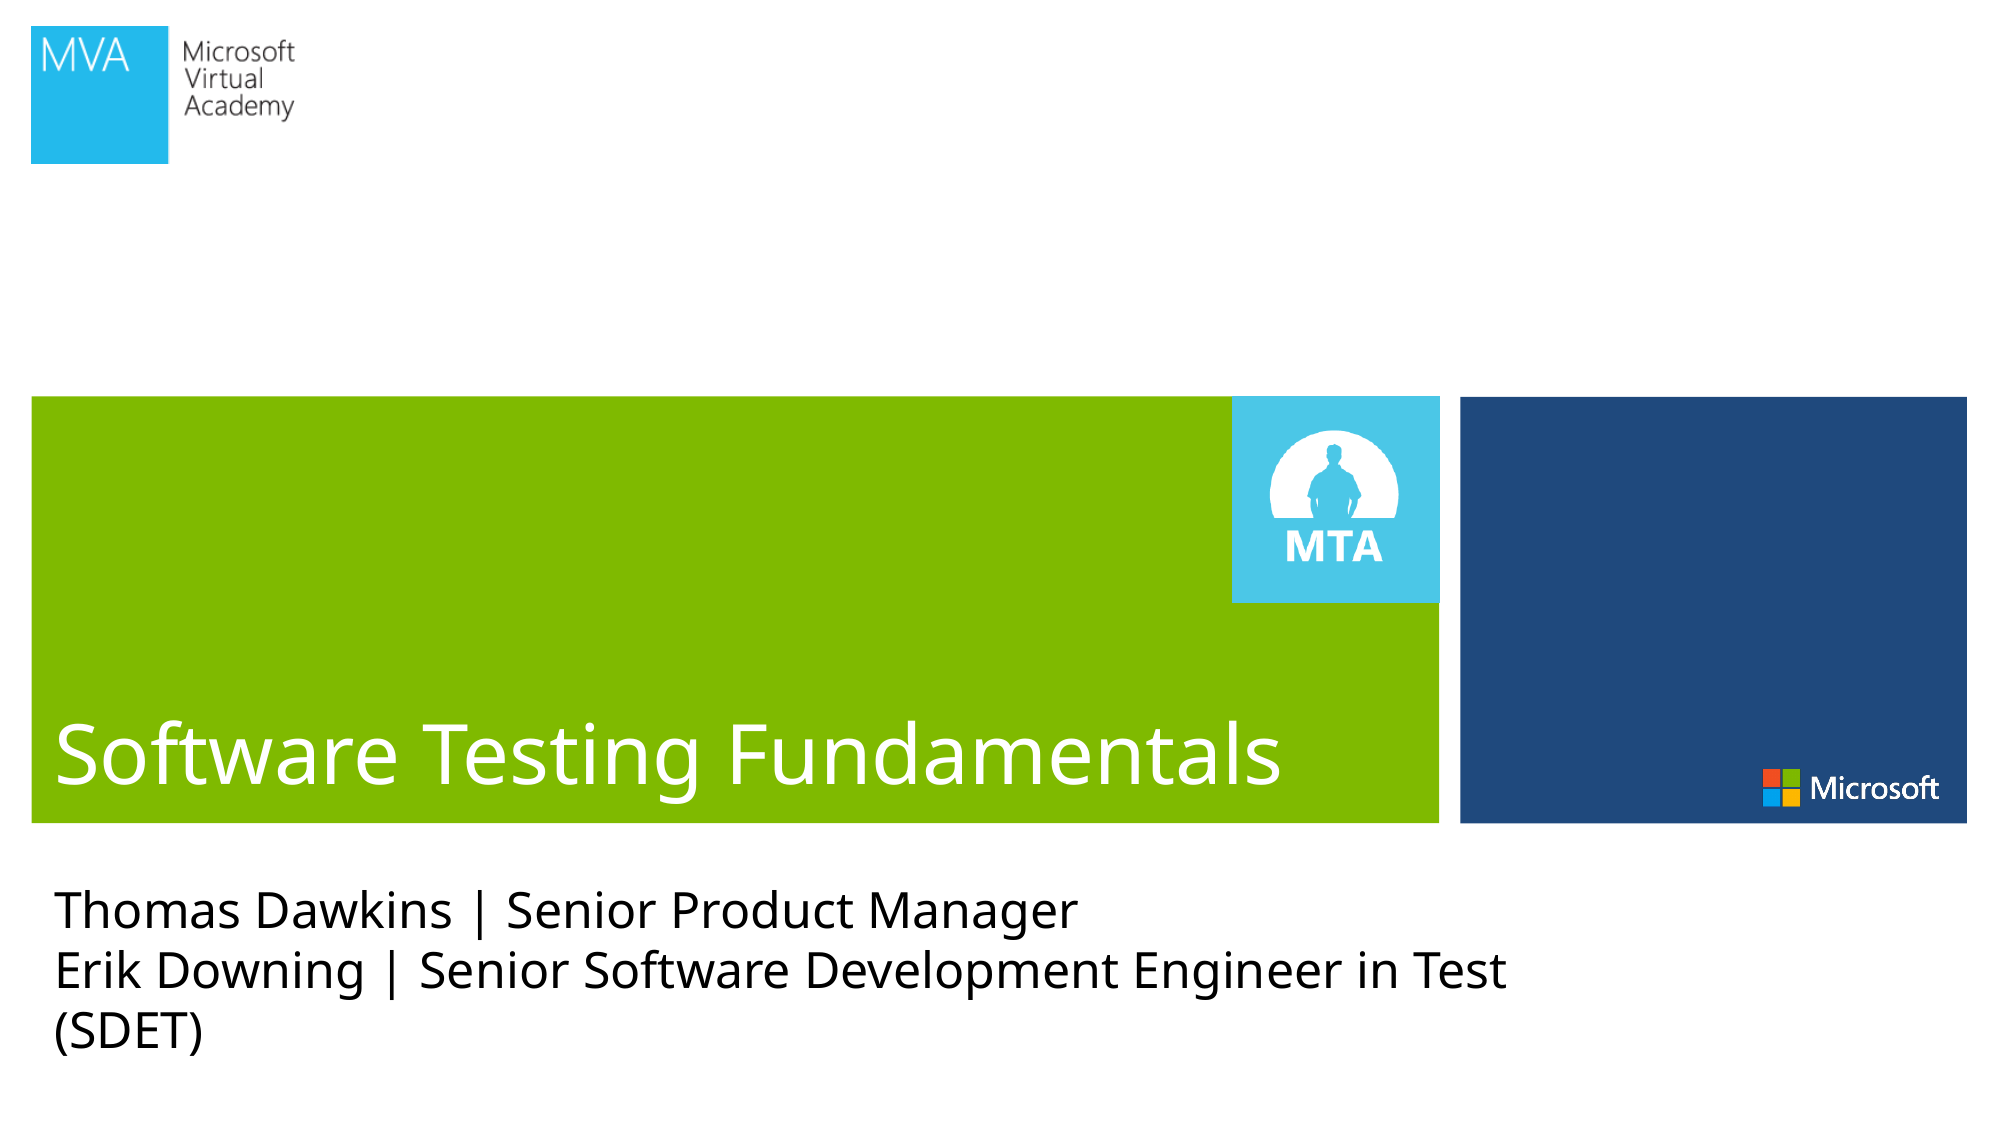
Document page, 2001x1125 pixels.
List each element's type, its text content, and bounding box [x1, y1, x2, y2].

picture [1760, 759, 1947, 815]
subtitle Thomas Dawkins | Senior Product Manager Erik Downing | Senior Software Development Engineer in Test (SDET) [31, 841, 1613, 1082]
title Software Testing Fundamentals [31, 396, 1440, 824]
picture [31, 26, 374, 164]
picture [1232, 395, 1440, 603]
